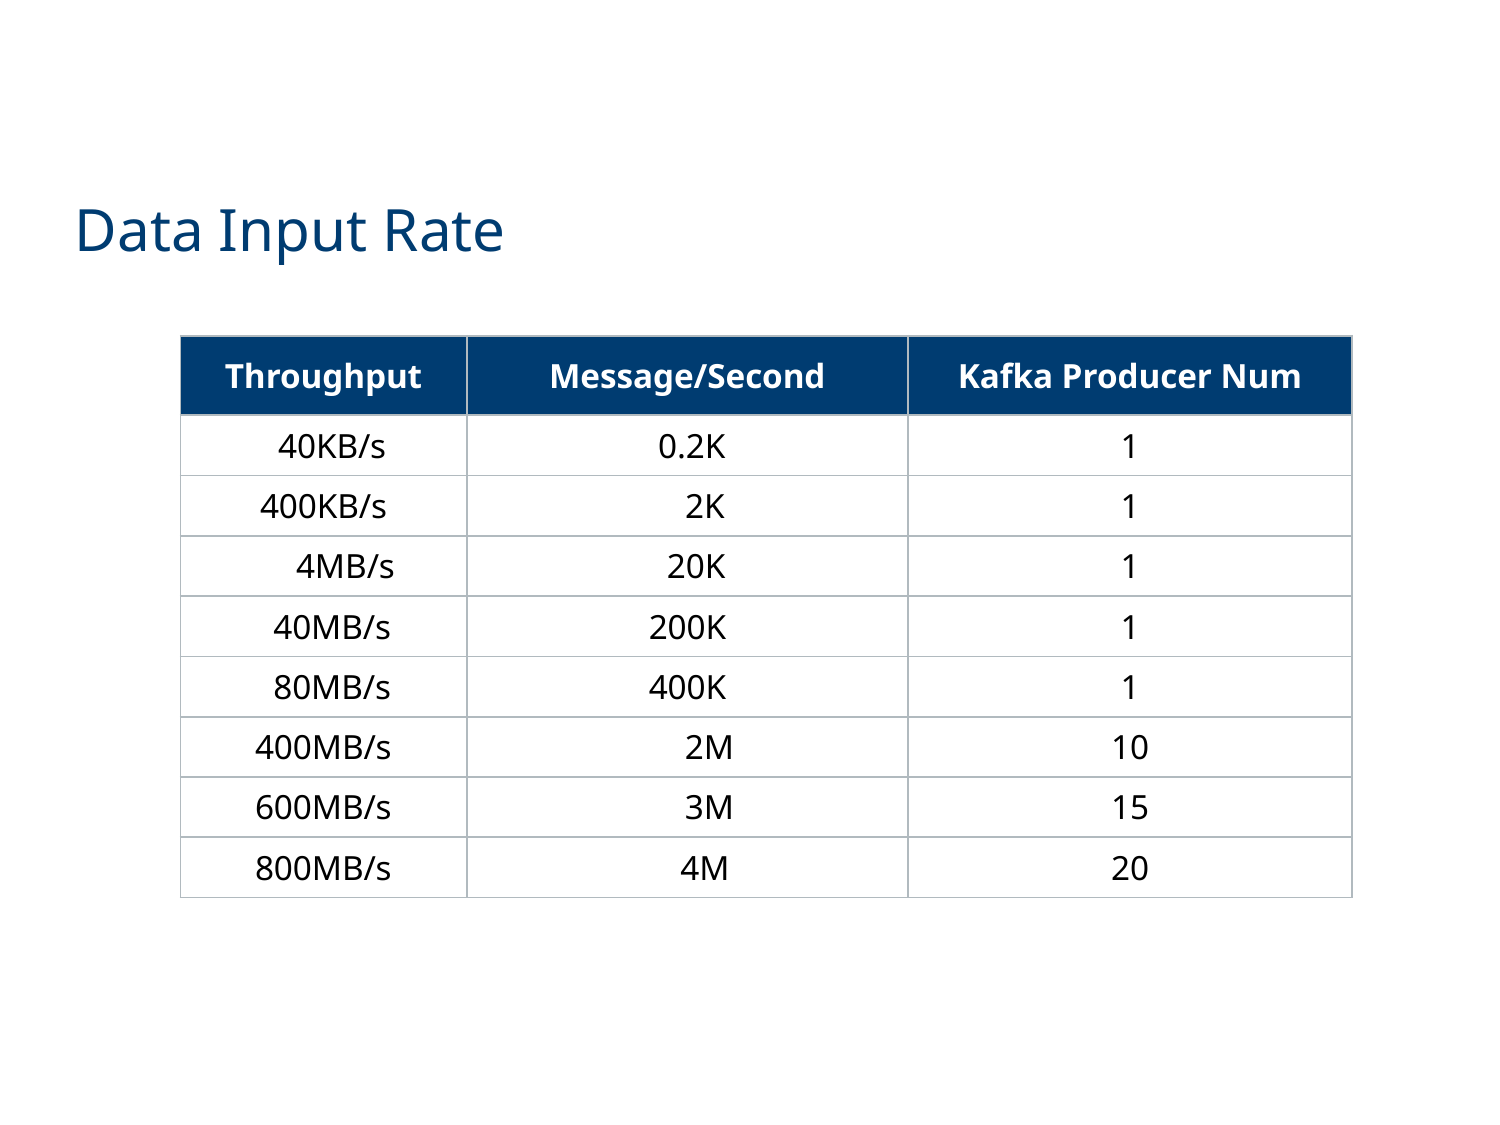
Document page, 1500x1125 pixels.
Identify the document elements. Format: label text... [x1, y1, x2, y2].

table_cell 4M [468, 838, 907, 897]
table_cell 2K [468, 476, 907, 535]
table_cell 400KB/s [181, 476, 466, 535]
table_cell 1 [909, 597, 1351, 656]
table_cell 200K [468, 597, 907, 656]
table_header Kafka Producer Num [909, 337, 1351, 414]
table_cell 40MB/s [181, 597, 466, 656]
table_cell 1 [909, 657, 1351, 716]
table_cell 800MB/s [181, 838, 466, 897]
table_cell 3M [468, 778, 907, 836]
table_cell 4MB/s [181, 537, 466, 595]
table_cell 400MB/s [181, 718, 466, 776]
table_cell 20 [909, 838, 1351, 897]
table_header Throughput [181, 337, 466, 414]
table_cell 10 [909, 718, 1351, 776]
table_header Message/Second [468, 337, 907, 414]
table_cell 2M [468, 718, 907, 776]
table_cell 600MB/s [181, 778, 466, 836]
table_cell 20K [468, 537, 907, 595]
table_cell 1 [909, 476, 1351, 535]
table_cell 80MB/s [181, 657, 466, 716]
table_cell 40KB/s [181, 416, 466, 475]
text_box Data Input Rate [74, 193, 1425, 336]
table_cell 1 [909, 537, 1351, 595]
table_cell 15 [909, 778, 1351, 836]
table_cell 400K [468, 657, 907, 716]
table_cell 1 [909, 416, 1351, 475]
table_cell 0.2K [468, 416, 907, 475]
